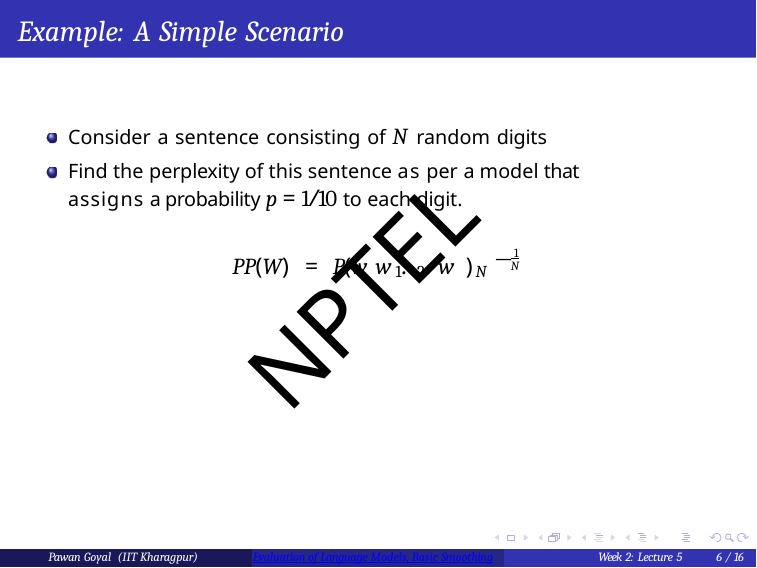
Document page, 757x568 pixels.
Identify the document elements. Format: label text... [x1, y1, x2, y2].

text_box PP(W) = P(w w . . . w ) [230, 249, 348, 279]
text_box NPTEL [235, 141, 523, 429]
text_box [0, 548, 757, 568]
text_box — [493, 246, 508, 269]
text_box PP(W) = P(w w . . . w ) [452, 249, 498, 279]
text_box 1 N [508, 243, 522, 274]
title Example: A Simple Scenario [15, 9, 718, 108]
text_box Consider a sentence consisting of N random digits Find the perplexity of this sentence as per a model that assigns a probability p = 1/10 to each digit. [66, 108, 660, 212]
picture [45, 167, 57, 179]
picture [45, 132, 57, 145]
